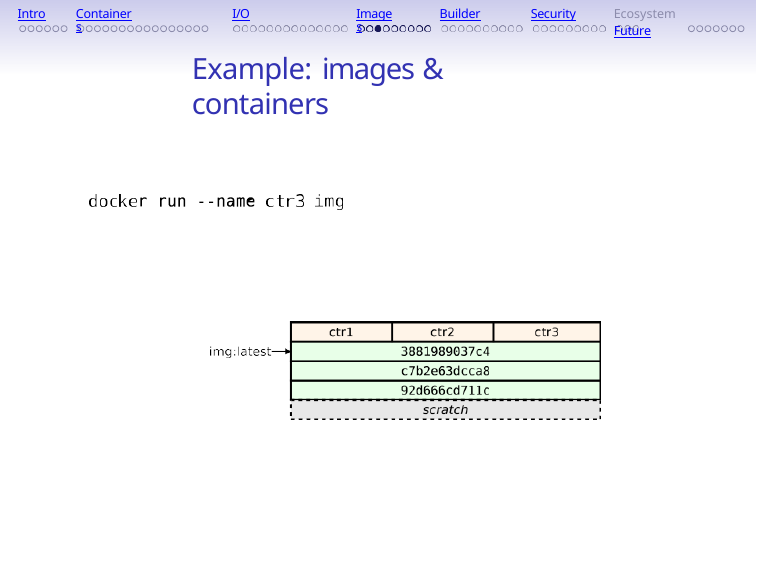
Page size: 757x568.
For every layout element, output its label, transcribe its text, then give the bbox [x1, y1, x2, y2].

text_box I/O [230, 4, 255, 24]
text_box [86, 25, 93, 32]
text_box [246, 197, 255, 207]
text_box [738, 25, 744, 32]
text_box [135, 25, 142, 32]
text_box [94, 25, 101, 32]
text_box [152, 25, 159, 32]
text_box Security [528, 4, 577, 23]
text_box [193, 25, 200, 32]
text_box Intro [15, 4, 47, 24]
text_box [201, 25, 208, 32]
text_box [78, 25, 84, 32]
text_box [185, 25, 192, 32]
text_box [119, 25, 126, 32]
text_box [168, 197, 176, 207]
text_box [160, 25, 167, 32]
picture [315, 194, 343, 210]
text_box Builder [437, 4, 481, 23]
text_box [227, 197, 235, 207]
text_box [127, 25, 134, 32]
text_box [178, 197, 186, 207]
text_box Images [354, 4, 397, 23]
text_box [177, 25, 184, 32]
text_box [236, 197, 245, 207]
text_box [160, 197, 167, 207]
text_box [217, 197, 225, 207]
text_box Containers [73, 4, 137, 24]
picture [0, 0, 756, 74]
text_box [266, 194, 304, 207]
text_box [168, 25, 175, 32]
text_box Example: images & containers [189, 47, 566, 121]
text_box [729, 25, 736, 32]
picture [210, 320, 601, 420]
text_box Ecosystem Future [611, 4, 725, 41]
text_box [102, 25, 109, 32]
text_box [111, 25, 117, 32]
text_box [89, 194, 147, 207]
text_box [144, 25, 151, 32]
